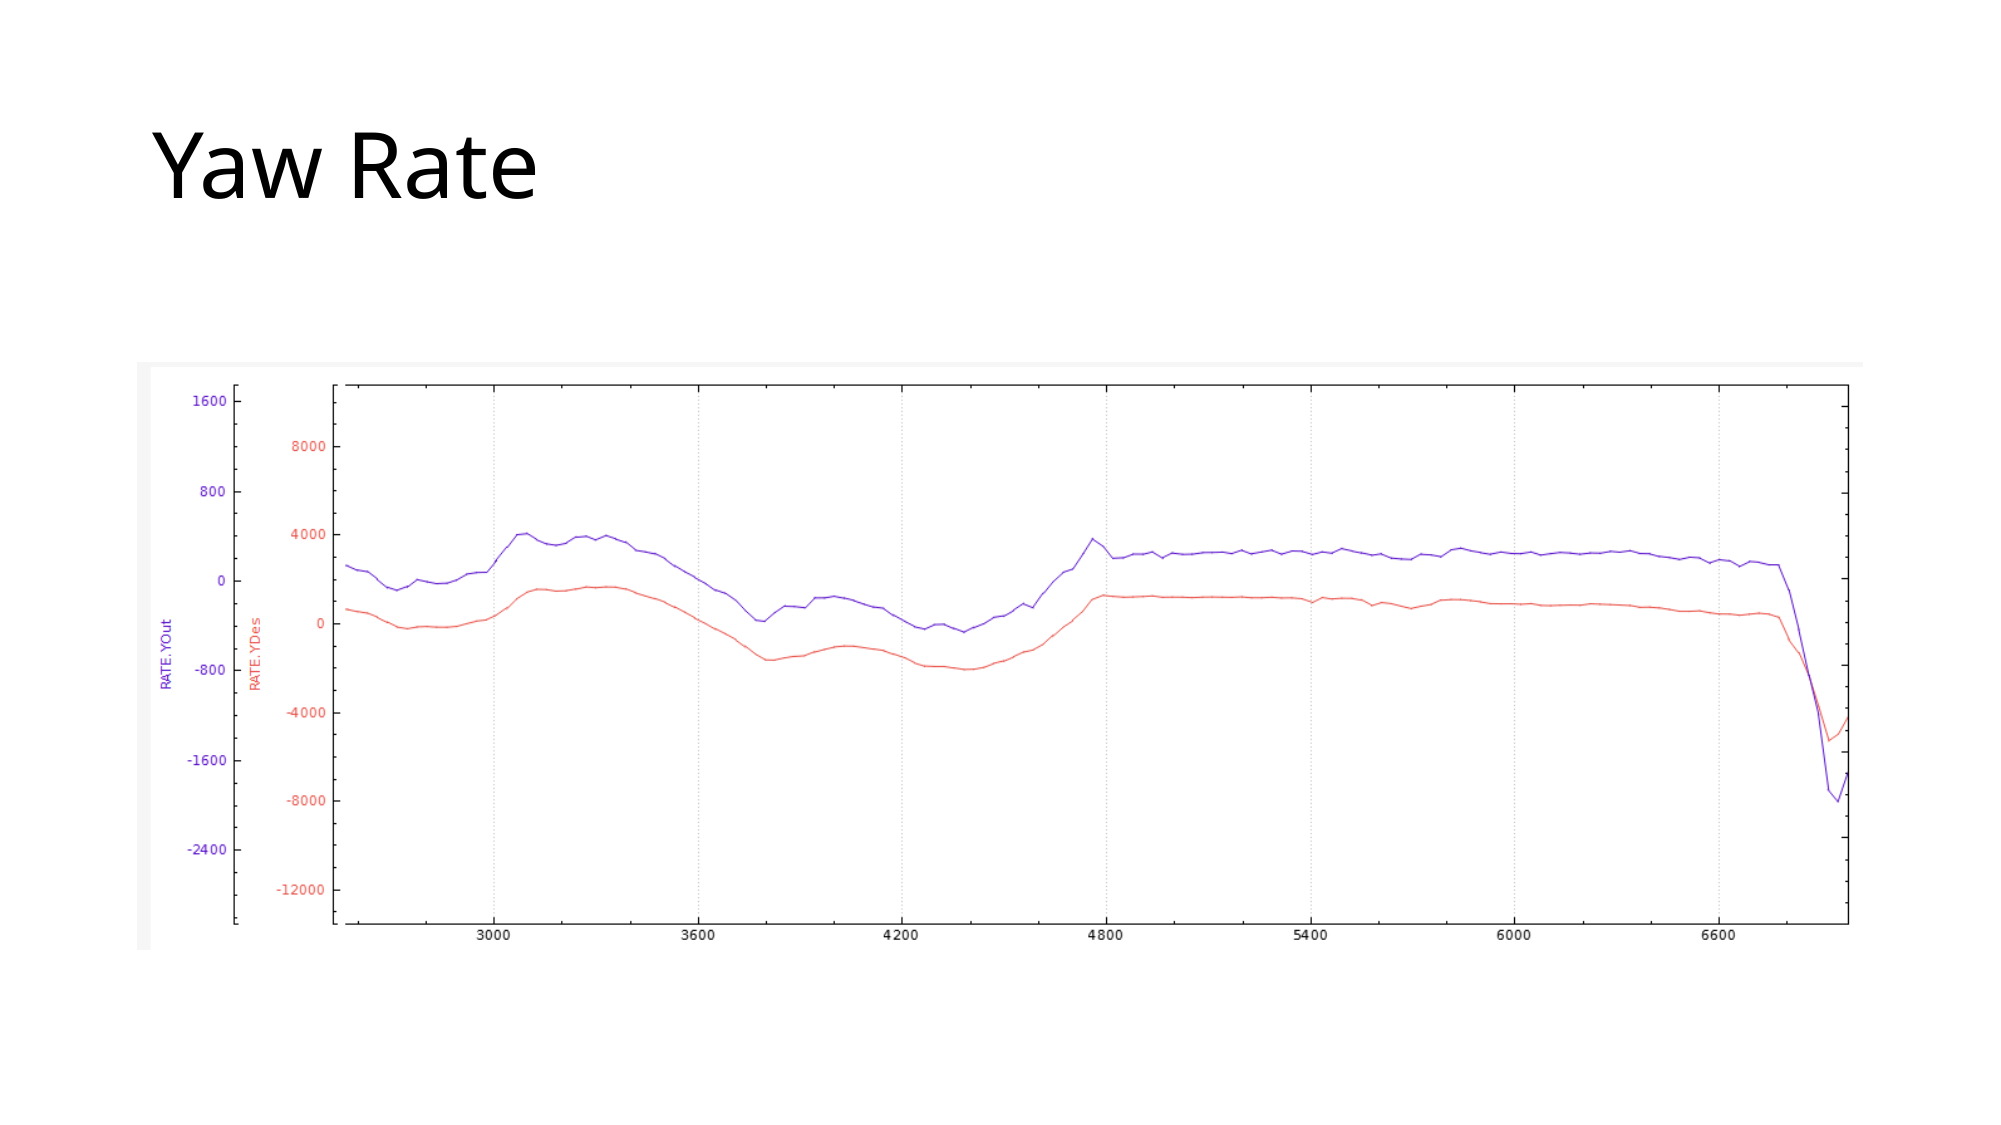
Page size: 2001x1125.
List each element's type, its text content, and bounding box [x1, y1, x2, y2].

title Yaw Rate [137, 59, 1863, 278]
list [137, 362, 1863, 950]
